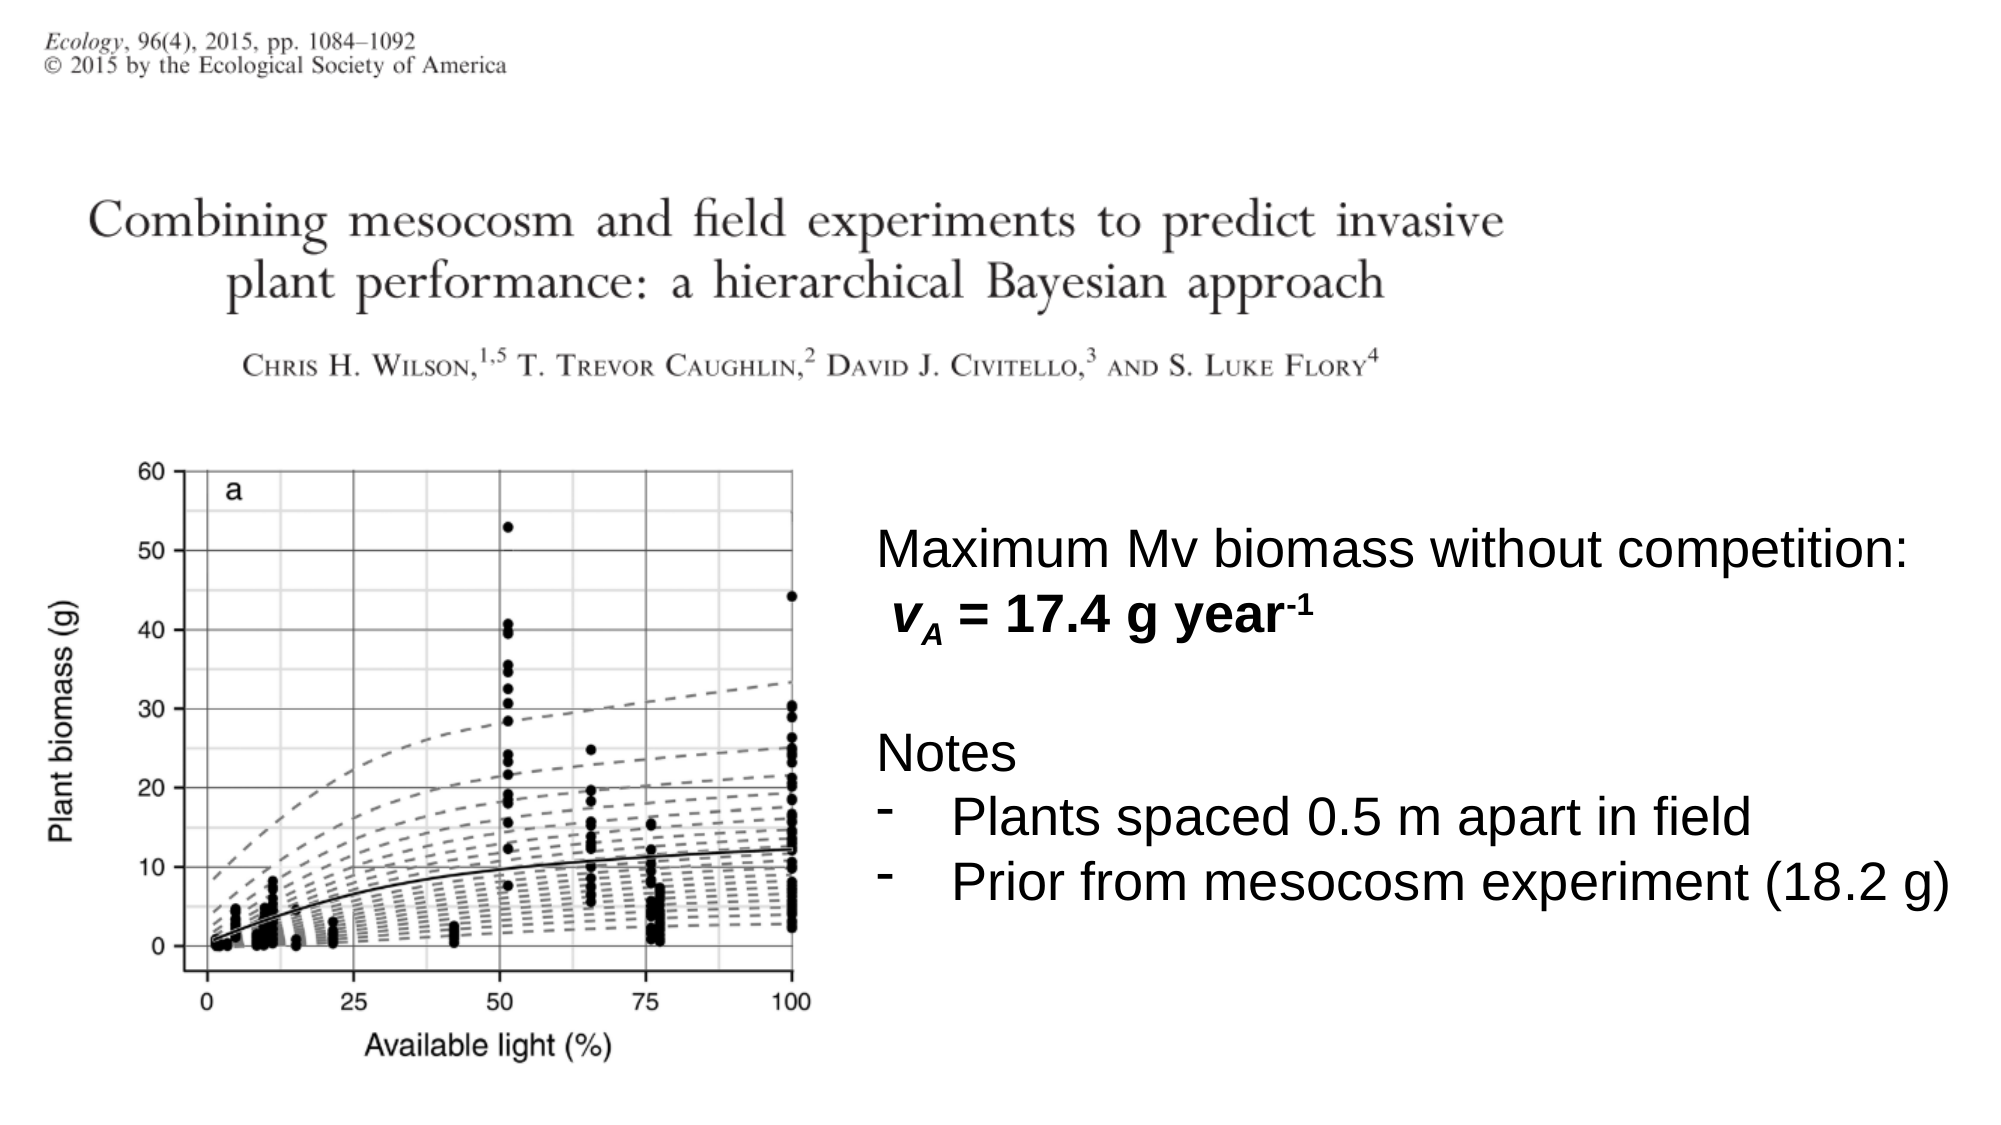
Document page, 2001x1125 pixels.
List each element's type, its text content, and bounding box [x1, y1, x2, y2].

text_box Maximum Mv biomass without competition: vA = 17.4 g year-1 Notes Plants spaced 0.5 m apart in field Prior from mesocosm experiment (18.2 g) [861, 505, 1980, 920]
picture [20, 435, 820, 1077]
picture [0, 0, 1531, 399]
